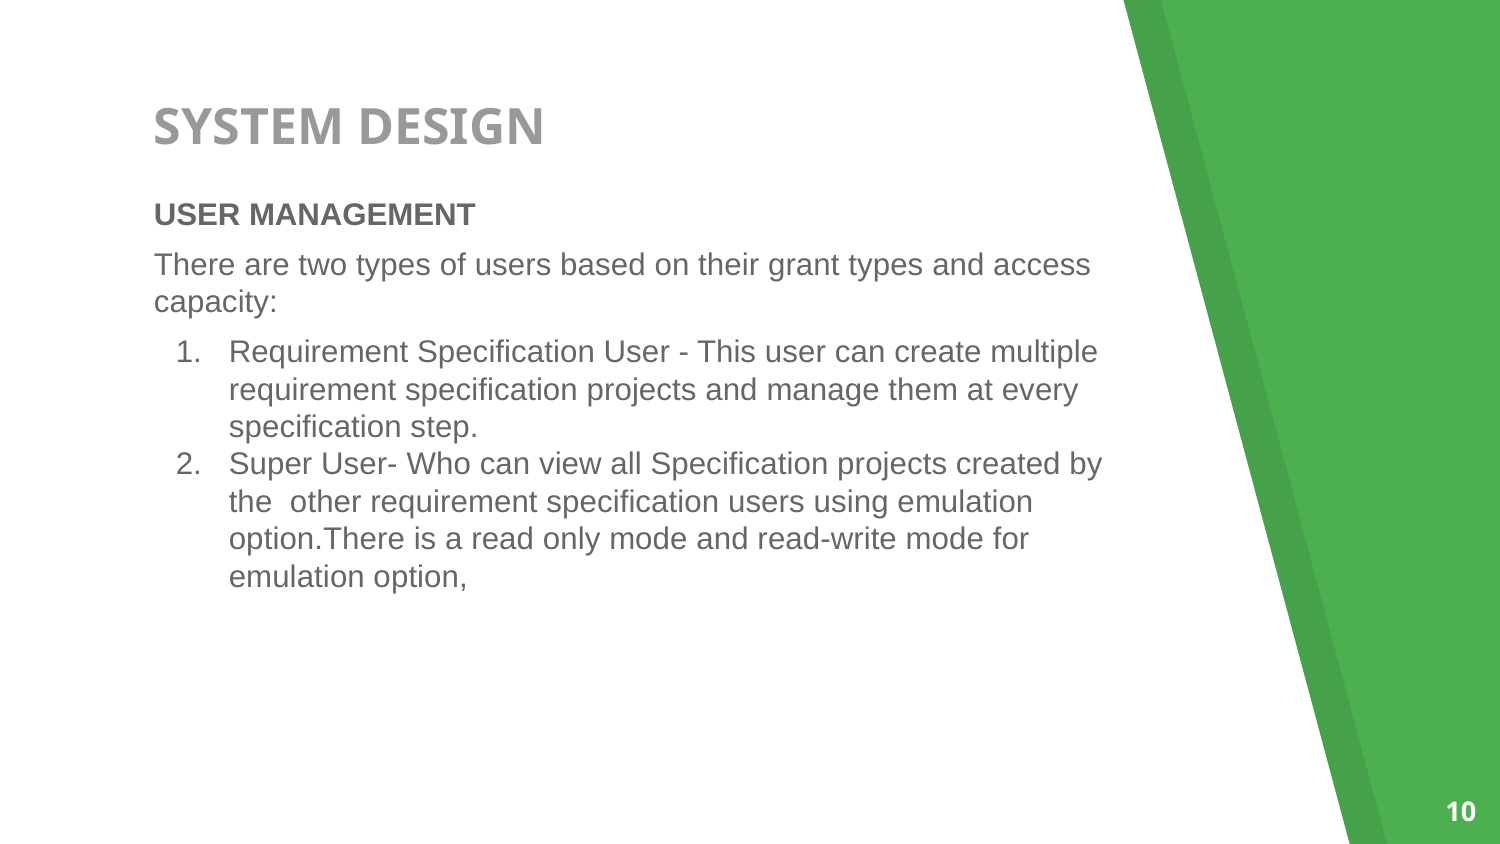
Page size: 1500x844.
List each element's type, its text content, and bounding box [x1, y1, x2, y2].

list USER MANAGEMENT There are two types of users based on their grant types and access capacity: Requirement Specification User - This user can create multiple requirement specification projects and manage them at every specification step. Super User- Who can view all Specification projects created by the other requirement specification users using emulation option.There is a read only mode and read-write mode for emulation option, [139, 179, 1137, 780]
slide_number ‹#› [1401, 779, 1492, 844]
title SYSTEM DESIGN [139, 102, 927, 170]
